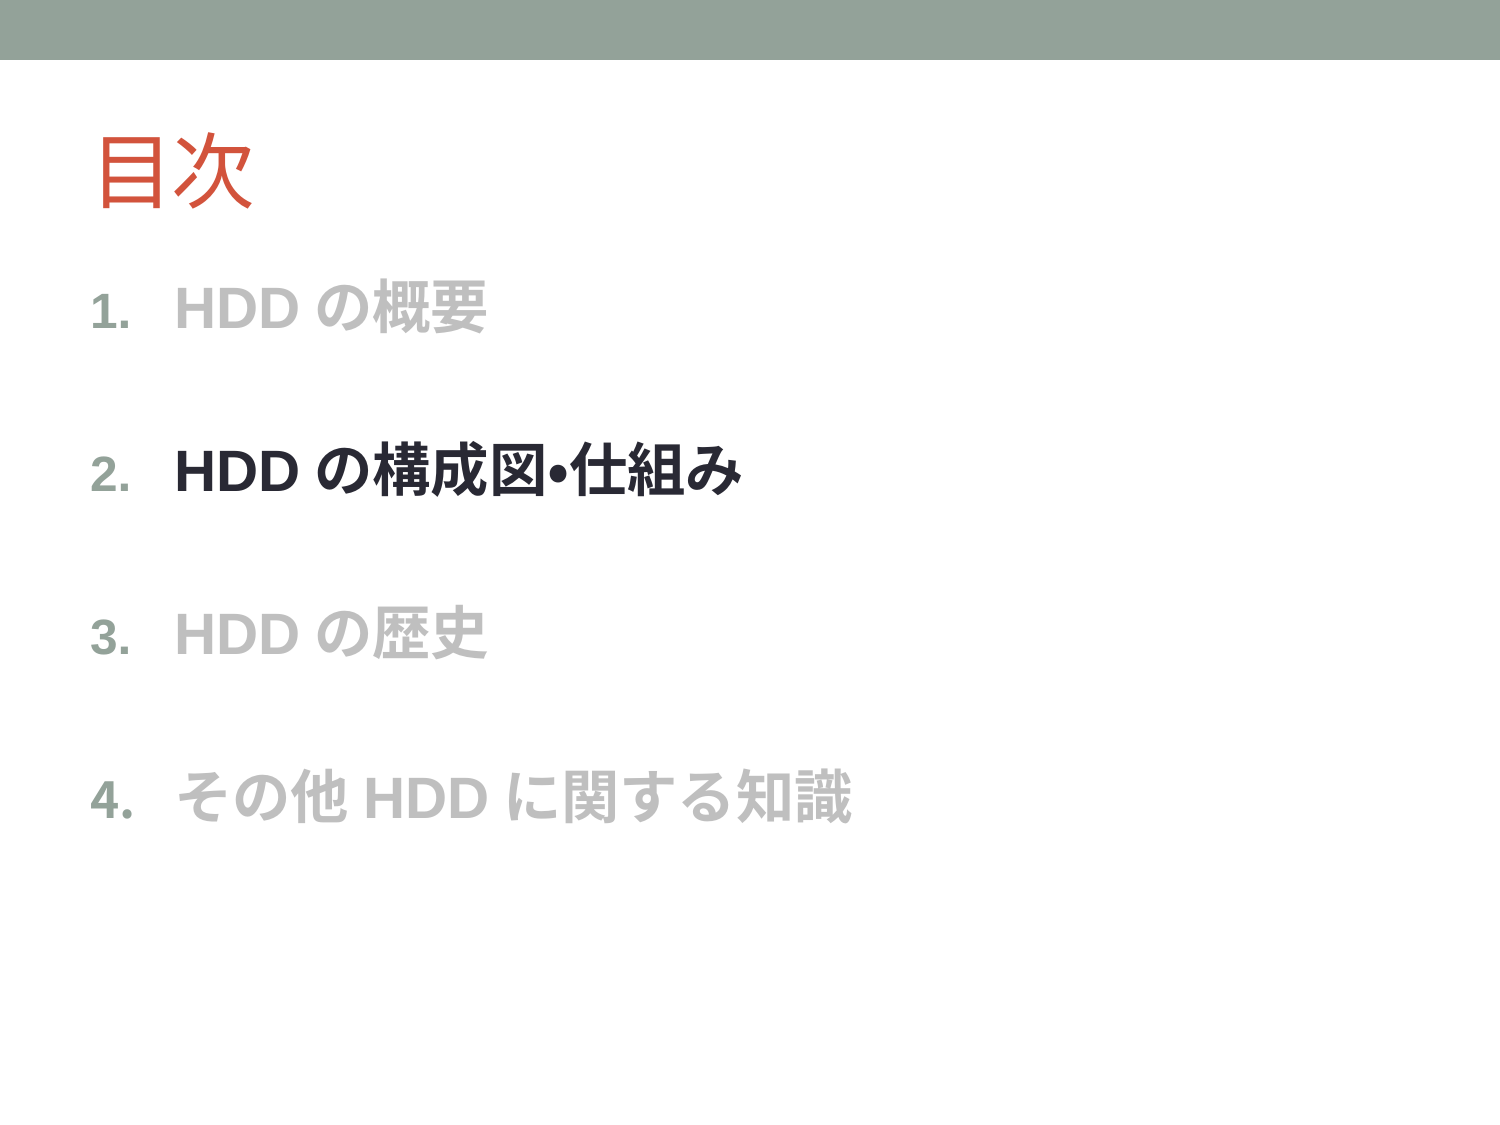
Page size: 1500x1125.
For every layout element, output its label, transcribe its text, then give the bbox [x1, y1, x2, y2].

title 目次 [75, 87, 1425, 250]
list HDDの概要 HDDの構成図・仕組み HDDの歴史 その他HDDに関する知識 [75, 262, 1425, 1063]
